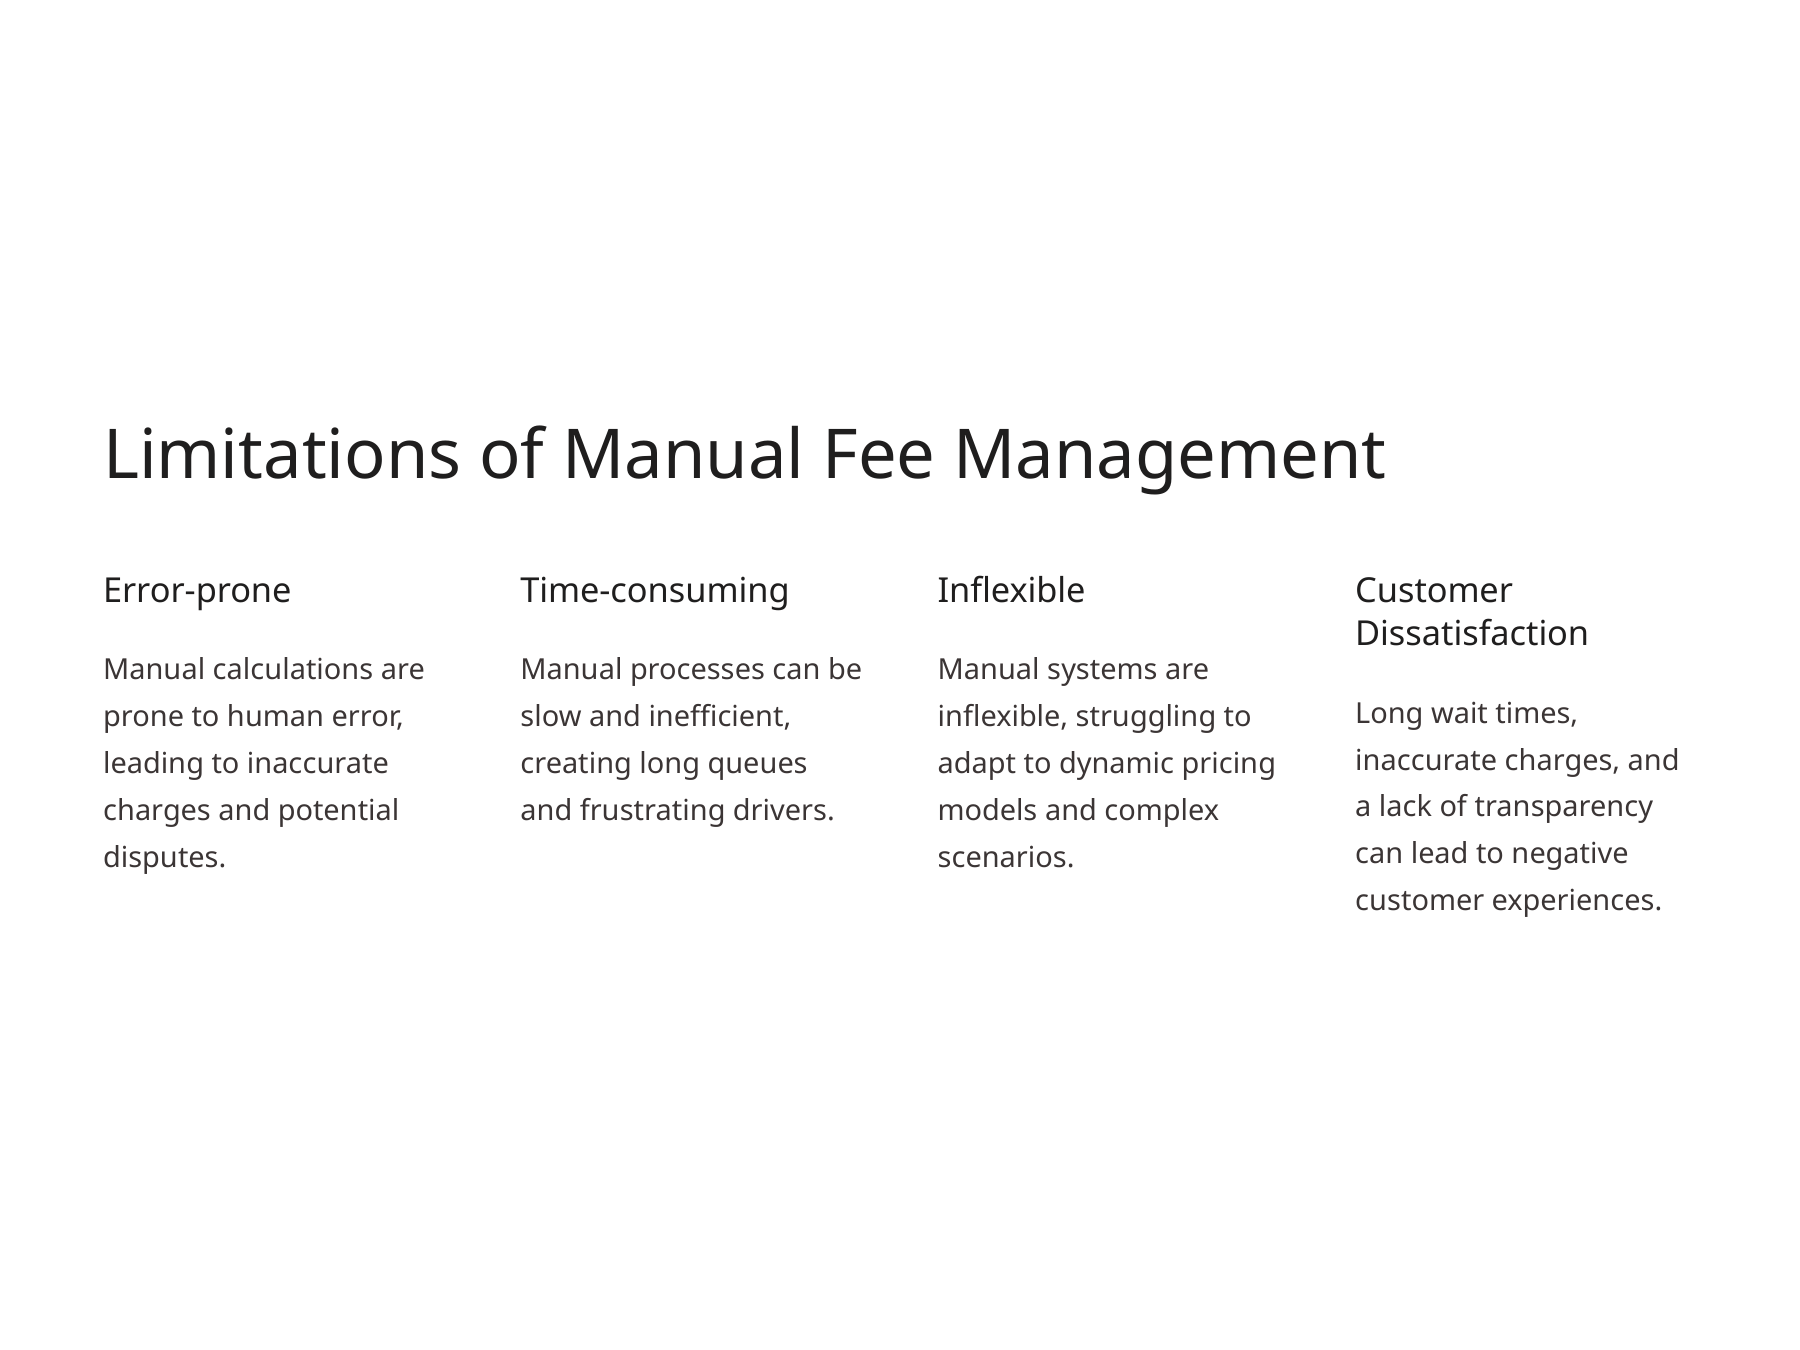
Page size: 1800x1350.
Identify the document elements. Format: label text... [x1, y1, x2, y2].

text_box Long wait times, inaccurate charges, and a lack of transparency can lead to negative customer experiences. [1355, 682, 1700, 918]
text_box Time-consuming [520, 566, 865, 610]
text_box Manual systems are inflexible, struggling to adapt to dynamic pricing models and complex scenarios. [937, 638, 1283, 875]
text_box Manual processes can be slow and inefficient, creating long queues and frustrating drivers. [520, 638, 865, 828]
text_box Limitations of Manual Fee Management [103, 405, 1322, 493]
text_box Inflexible [937, 566, 1283, 610]
text_box Error-prone [103, 566, 448, 610]
text_box Customer Dissatisfaction [1355, 565, 1700, 653]
text_box Manual calculations are prone to human error, leading to inaccurate charges and potential disputes. [103, 638, 448, 875]
